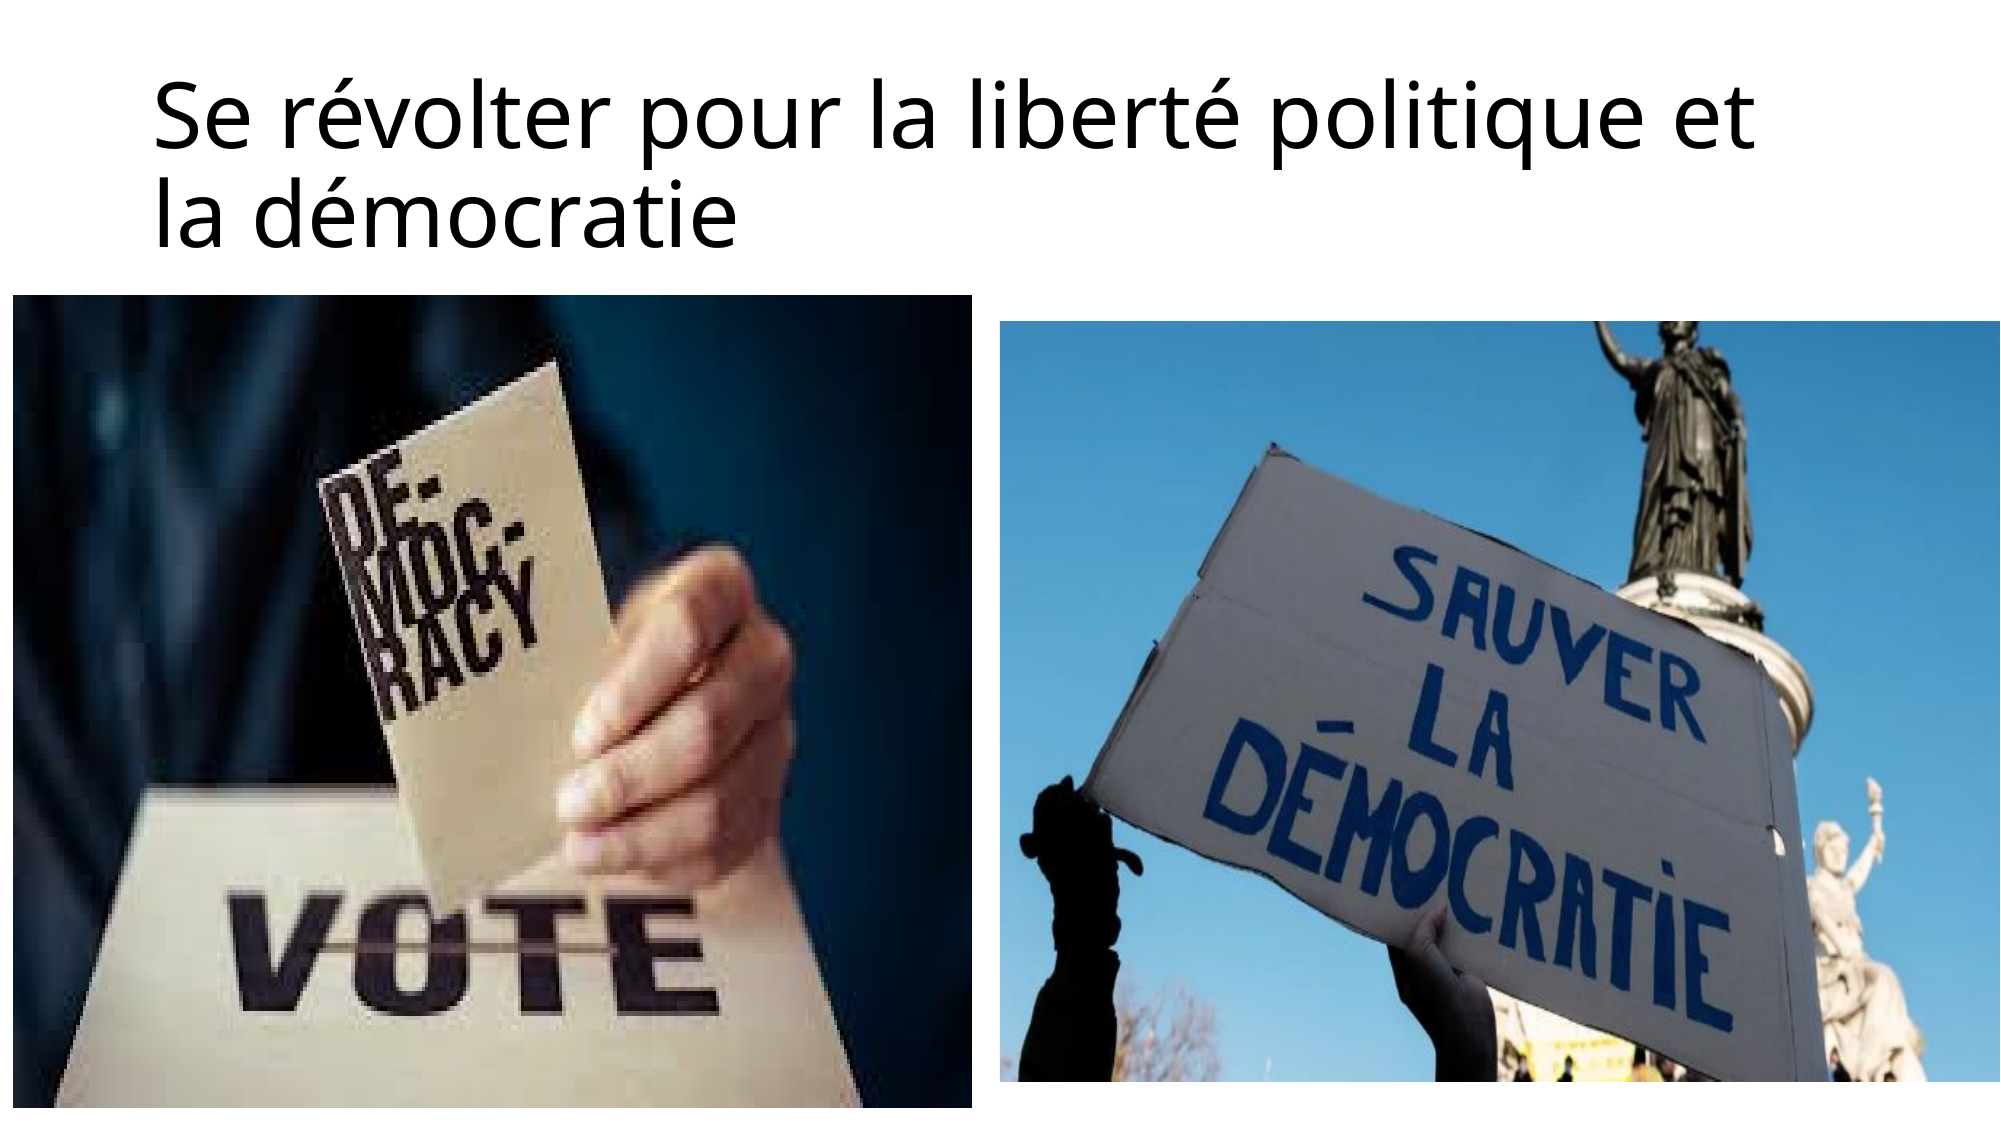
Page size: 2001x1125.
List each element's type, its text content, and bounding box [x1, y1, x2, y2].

title Se révolter pour la liberté politique et la démocratie [137, 59, 1863, 278]
picture [999, 321, 2000, 1082]
picture [13, 295, 972, 1108]
